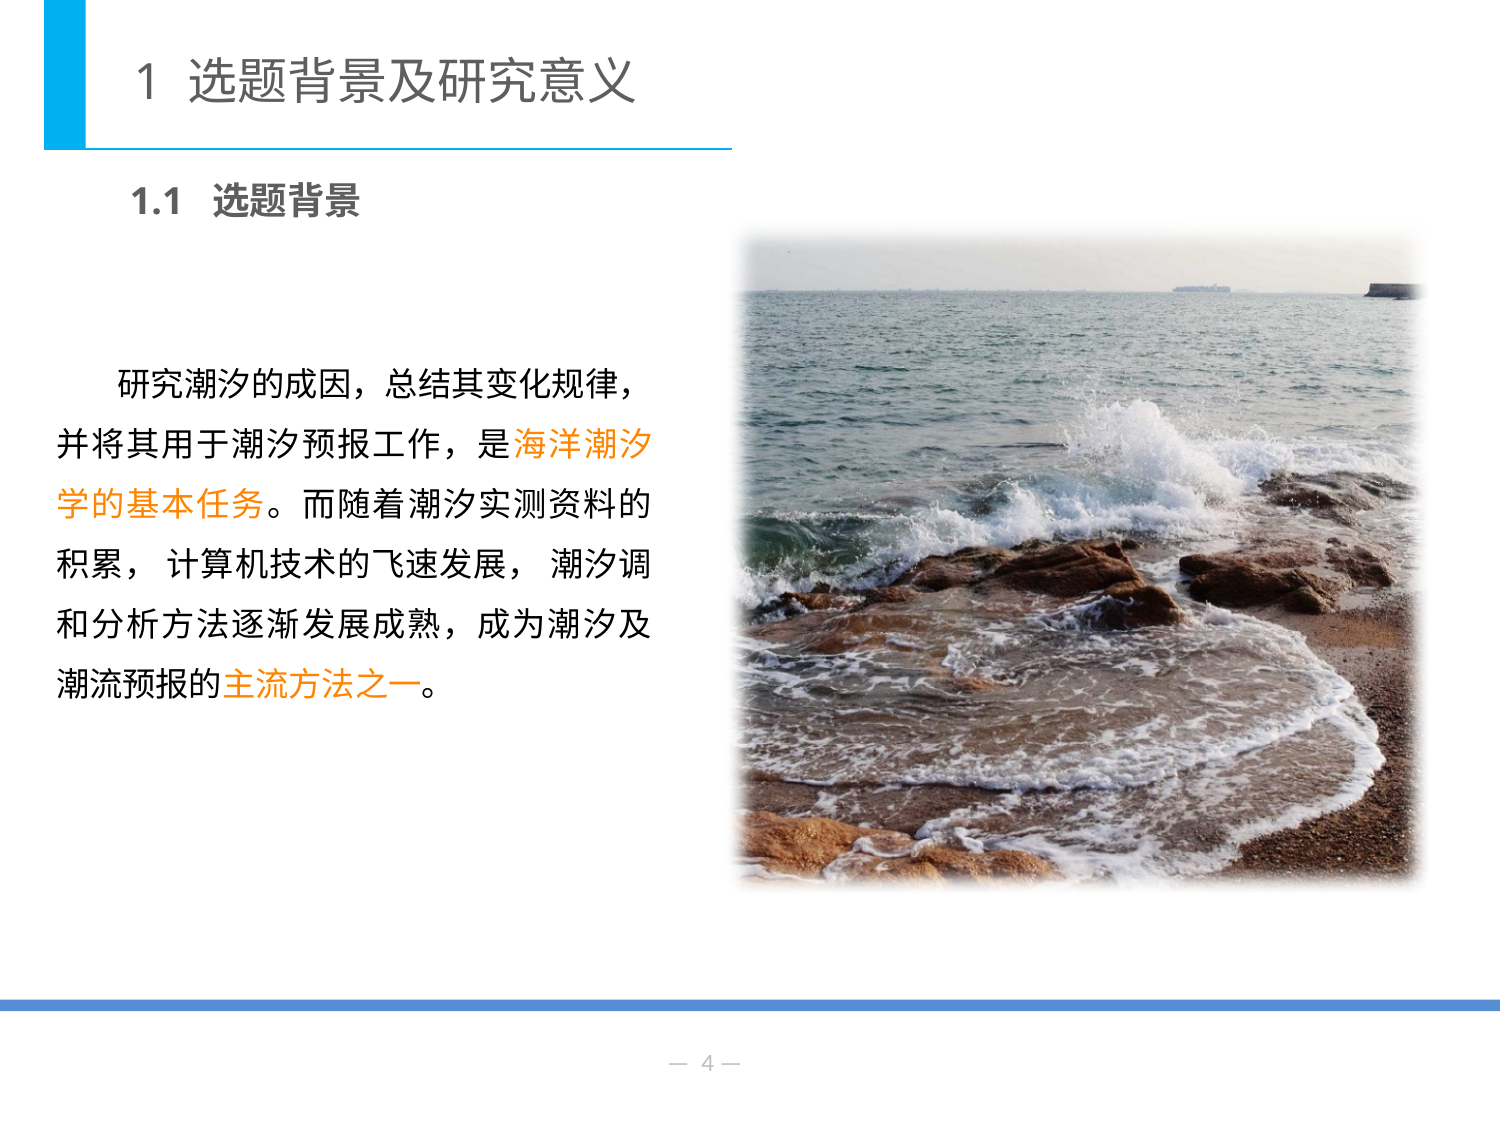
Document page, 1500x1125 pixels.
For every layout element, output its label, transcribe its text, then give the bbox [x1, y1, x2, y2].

text_box 1.1 选题背景 [115, 156, 765, 230]
picture [726, 219, 1429, 895]
text_box 1 选题背景及研究意义 [118, 42, 786, 118]
text_box 研究潮汐的成因，总结其变化规律，并将其用于潮汐预报工作，是海洋潮汐学的基本任务。而随着潮汐实测资料的积累， 计算机技术的飞速发展， 潮汐调和分析方法逐渐发展成熟，成为潮汐及潮流预报的主流方法之一。 [41, 336, 668, 771]
